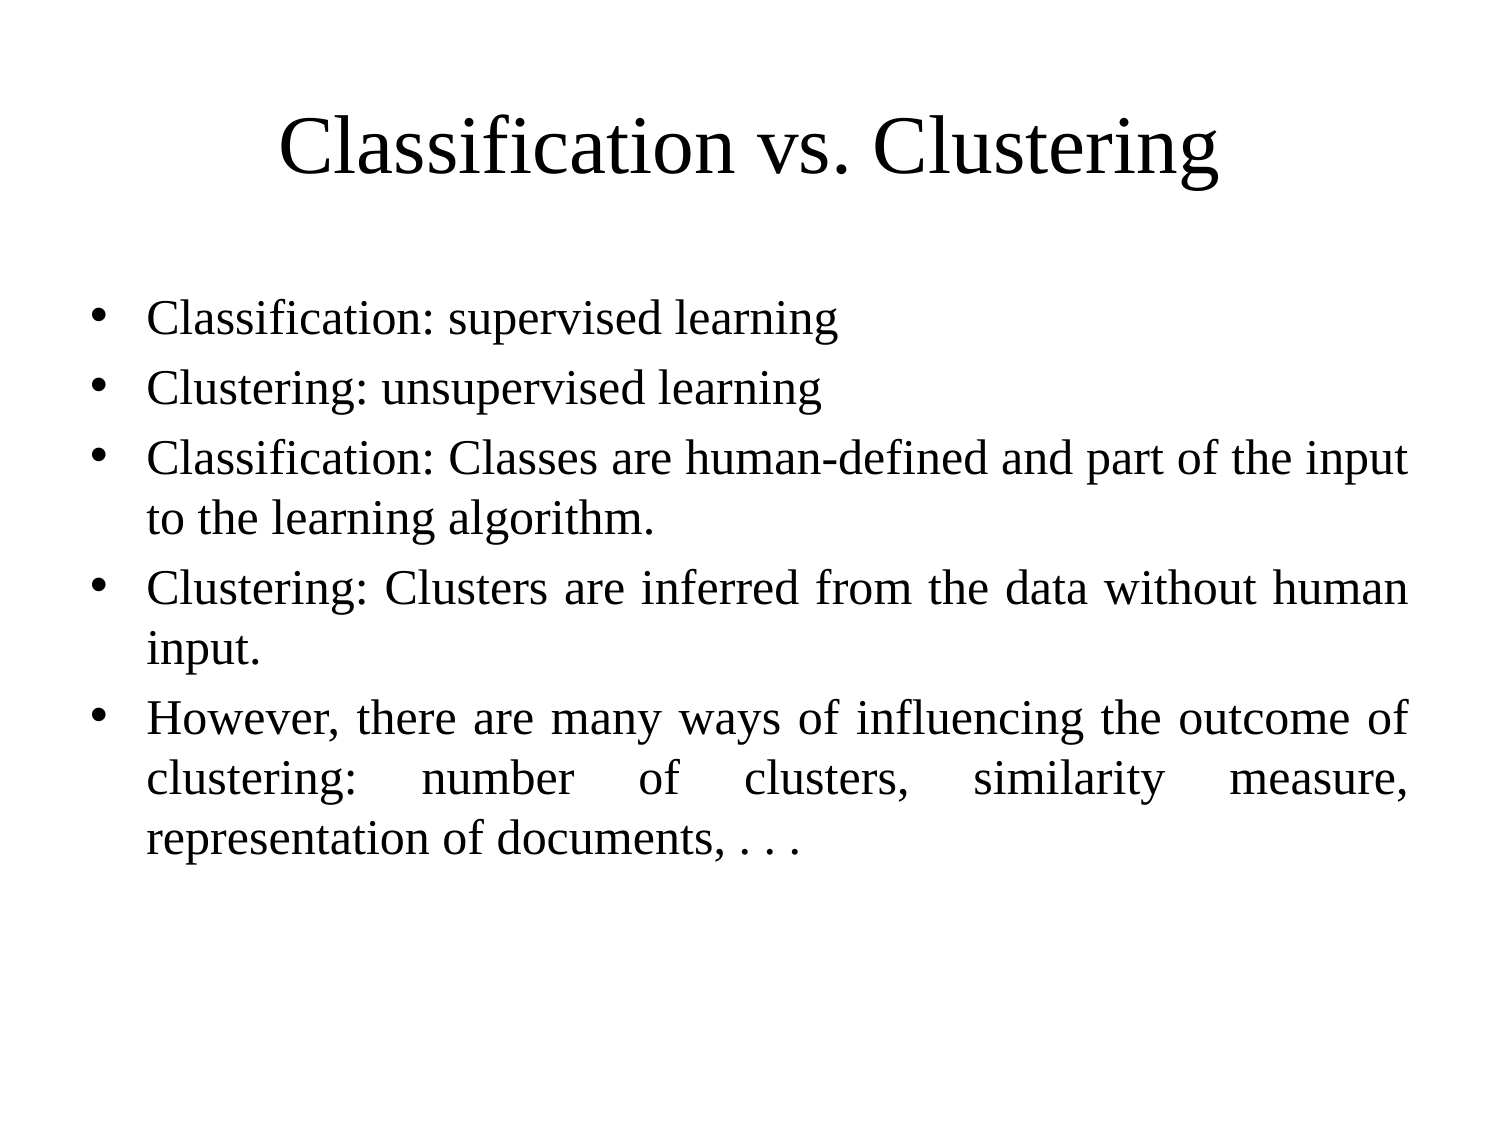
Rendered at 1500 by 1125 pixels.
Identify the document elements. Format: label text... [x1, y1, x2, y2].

title Classification vs. Clustering [0, 91, 1500, 188]
list Classification: supervised learning Clustering: unsupervised learning Classification: Classes are human-defined and part of the input to the learning algorithm. Clustering: Clusters are inferred from the data without human input. However, there are many ways of influencing the outcome of clustering: number of clusters, similarity measure, representation of documents, . . . [74, 276, 1426, 1020]
